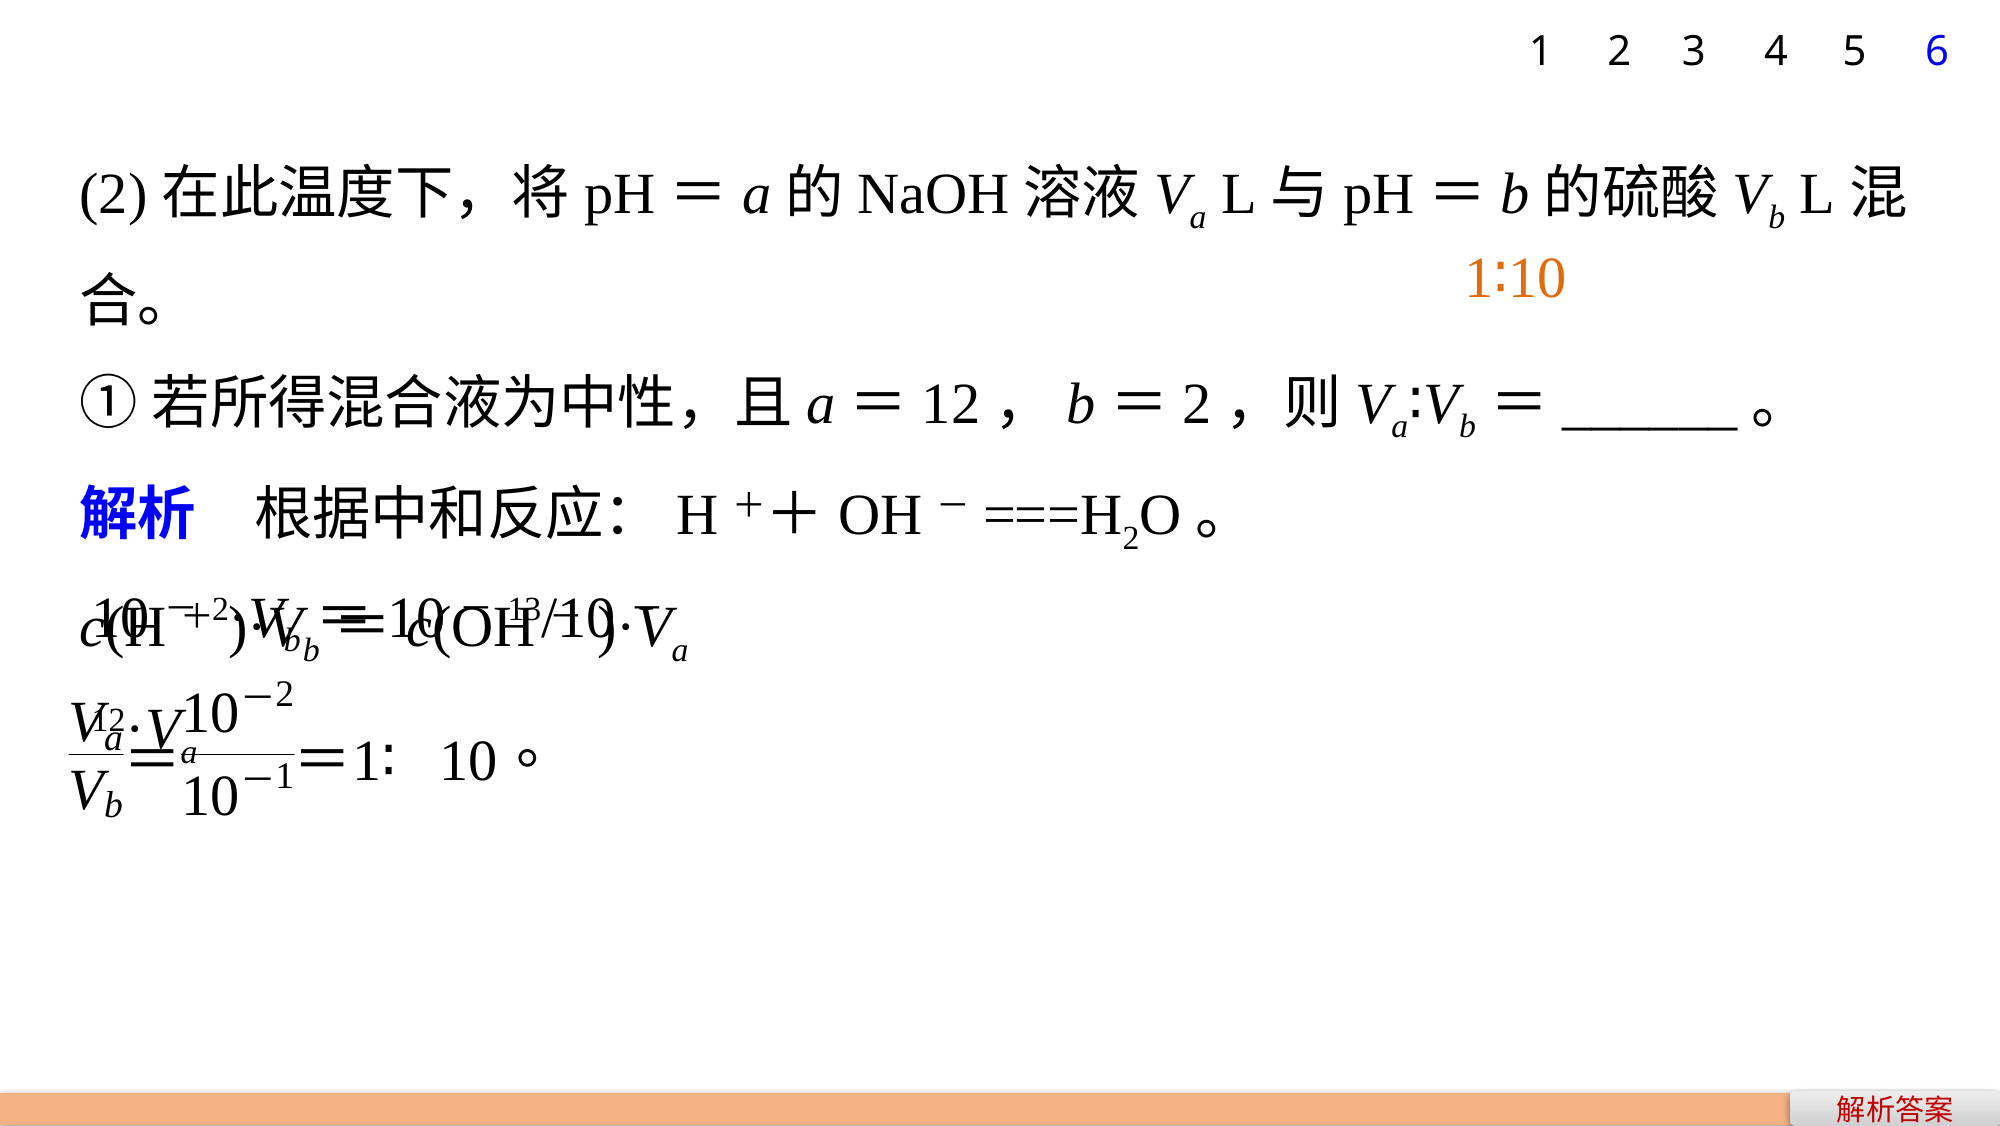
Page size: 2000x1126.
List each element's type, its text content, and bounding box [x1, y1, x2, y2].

text_box 1 [1507, 1, 1573, 97]
text_box 4 [1743, 1, 1809, 97]
text_box 10－2·Vb＝10－13/10－12·Va [76, 539, 688, 667]
text_box (2)在此温度下，将pH＝a的NaOH溶液Va L与pH＝b的硫酸Vb L混合。 ①若所得混合液为中性，且a＝12，b＝2，则Va∶Vb＝______。 解析 根据中和反应：H＋＋OH－===H2O。 c(H＋)·Vb＝c(OH－)·Va [59, 113, 1928, 678]
text_box 6 [1904, 1, 1970, 97]
text_box 1∶10 [1449, 231, 1583, 317]
text_box 3 [1668, 1, 1726, 97]
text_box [68, 672, 1482, 881]
text_box 解析答案 [1788, 1089, 2000, 1126]
text_box 5 [1821, 1, 1887, 97]
text_box 2 [1590, 1, 1652, 97]
text_box [0, 1092, 1787, 1126]
